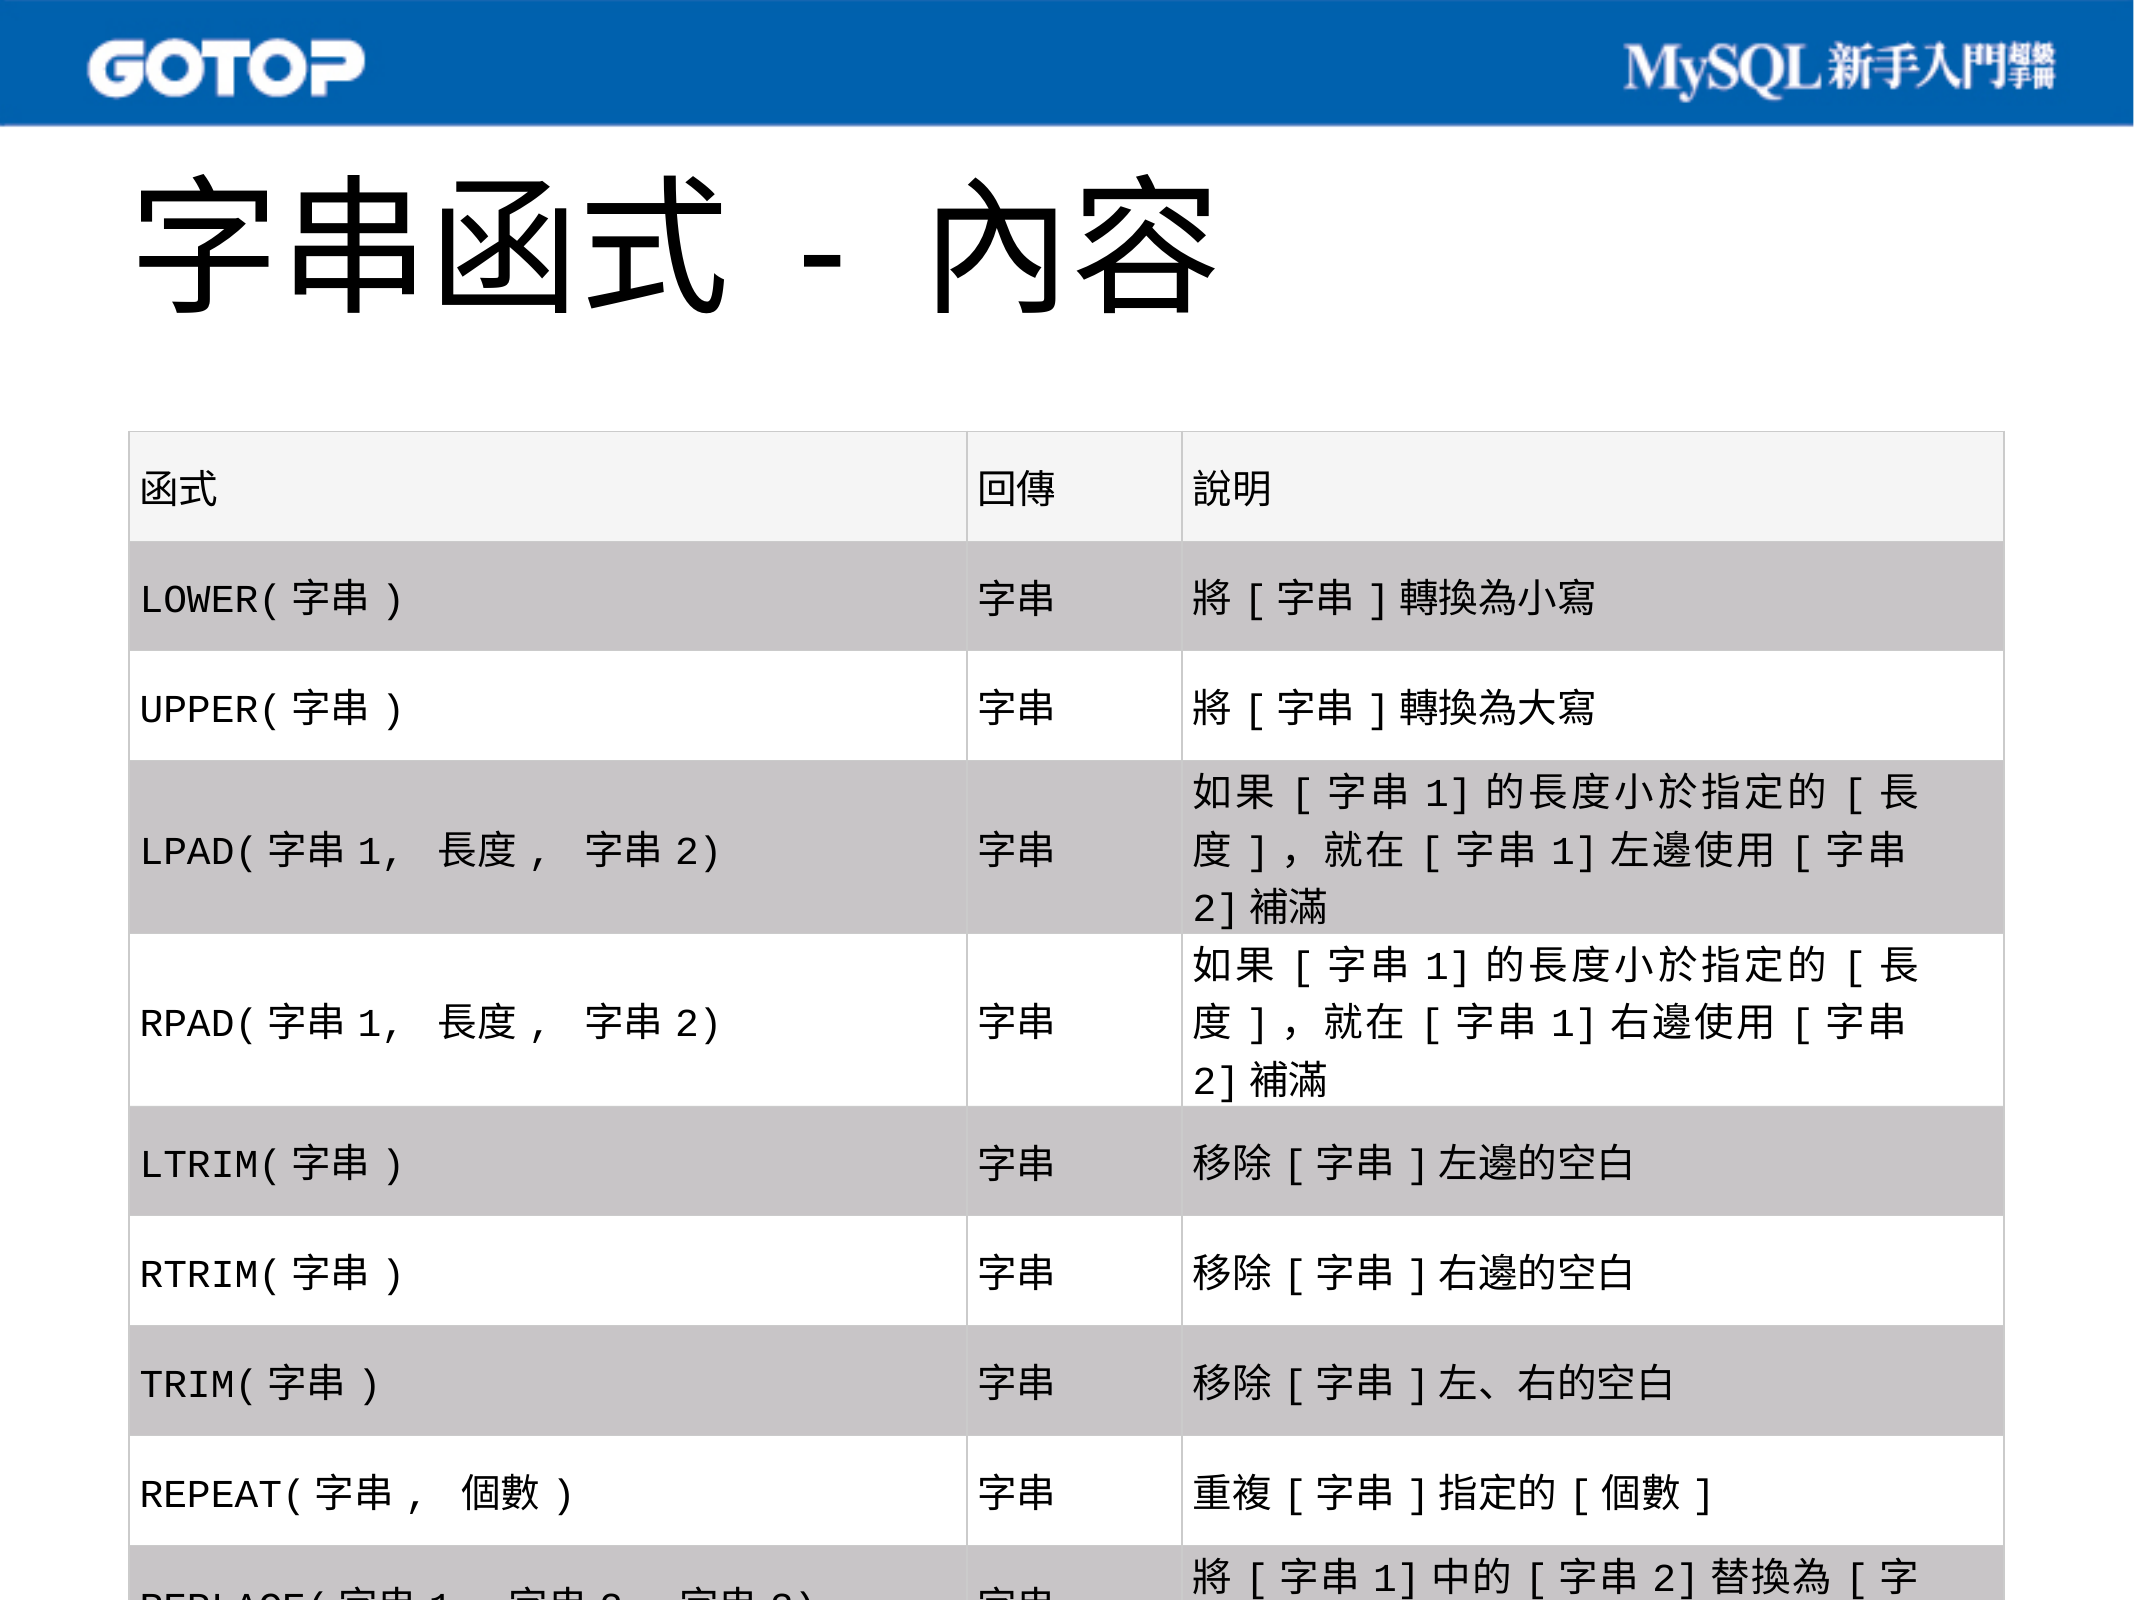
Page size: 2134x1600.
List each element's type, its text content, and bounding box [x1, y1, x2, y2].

table_cell RTRIM(字串) [130, 1216, 966, 1325]
table_cell 移除[字串]左邊的空白 [1183, 1107, 2003, 1215]
table_cell 將[字串1]中的[字串2]替換為[字串3] [1183, 1546, 2003, 1600]
table_cell 字串 [968, 1216, 1181, 1325]
table_cell 字串 [968, 542, 1181, 650]
table_header 函式 [130, 432, 966, 541]
table_cell 移除[字串]左、右的空白 [1183, 1326, 2003, 1435]
table_cell REPLACE(字串1, 字串2, 字串3) [130, 1546, 966, 1600]
table_cell 如果[字串1]的長度小於指定的[長度]，就在[字串1]左邊使用[字串2]補滿 [1183, 761, 2003, 933]
title 字串函式 - 內容 [128, 41, 2005, 431]
table_cell LTRIM(字串) [130, 1107, 966, 1215]
table_cell 字串 [968, 1107, 1181, 1215]
table_cell 字串 [968, 651, 1181, 760]
table_cell 字串 [968, 1436, 1181, 1545]
table_cell TRIM(字串) [130, 1326, 966, 1435]
table_cell 字串 [968, 1546, 1181, 1600]
picture [0, 0, 2134, 1600]
table_cell 移除[字串]右邊的空白 [1183, 1216, 2003, 1325]
table_cell 字串 [968, 1326, 1181, 1435]
table_cell LPAD(字串1, 長度, 字串2) [130, 761, 966, 933]
table_cell 字串 [968, 761, 1181, 933]
table_cell 將[字串]轉換為小寫 [1183, 542, 2003, 650]
table_cell LOWER(字串) [130, 542, 966, 650]
table_cell 重複[字串]指定的[個數] [1183, 1436, 2003, 1545]
table_cell 將[字串]轉換為大寫 [1183, 651, 2003, 760]
table_cell 字串 [968, 934, 1181, 1106]
table_cell REPEAT(字串, 個數) [130, 1436, 966, 1545]
table_cell UPPER(字串) [130, 651, 966, 760]
table_cell 如果[字串1]的長度小於指定的[長度]，就在[字串1]右邊使用[字串2]補滿 [1183, 934, 2003, 1106]
table_header 回傳 [968, 432, 1181, 541]
table_cell RPAD(字串1, 長度, 字串2) [130, 934, 966, 1106]
table_header 說明 [1183, 432, 2003, 541]
